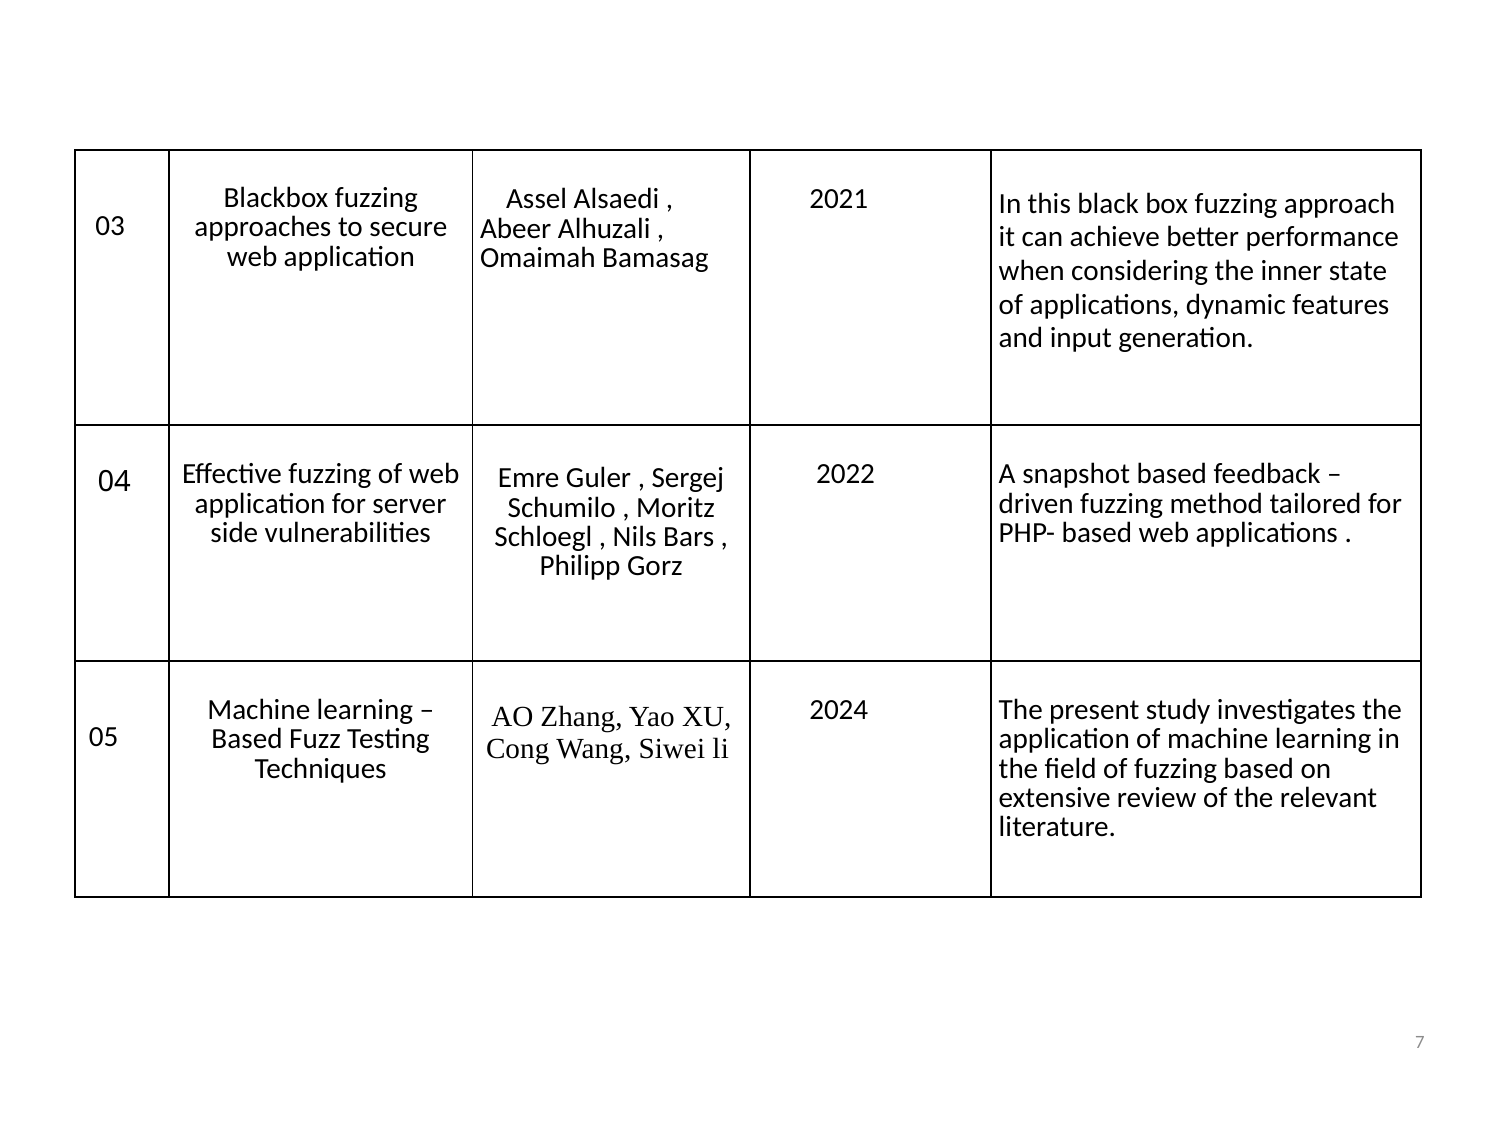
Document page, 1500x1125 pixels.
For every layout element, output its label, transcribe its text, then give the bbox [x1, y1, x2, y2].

table_cell The present study investigates the application of machine learning in the field of fuzzing based on extensive review of the relevant literature. [992, 662, 1420, 896]
table_header 2021 [751, 151, 990, 424]
table_header Assel Alsaedi , Abeer Alhuzali , Omaimah Bamasag [473, 151, 749, 424]
table_cell Machine learning –Based Fuzz Testing Techniques [170, 662, 472, 896]
table_cell 05 [76, 662, 168, 896]
table_header Blackbox fuzzing approaches to secure web application [170, 151, 472, 424]
table_cell A snapshot based feedback – driven fuzzing method tailored for PHP- based web applications . [992, 426, 1420, 660]
table_header 03 [76, 151, 168, 424]
table_cell AO Zhang, Yao XU, Cong Wang, Siwei li [473, 662, 749, 896]
table_cell 2022 [751, 426, 990, 660]
table_header In this black box fuzzing approach it can achieve better performance when considering the inner state of applications, dynamic features and input generation. [992, 151, 1420, 424]
slide_number 7 [1400, 1012, 1439, 1071]
table_cell Emre Guler , Sergej Schumilo , Moritz Schloegl , Nils Bars , Philipp Gorz [473, 426, 749, 660]
table_cell 2024 [751, 662, 990, 896]
table_cell 04 [76, 426, 168, 660]
table_cell Effective fuzzing of web application for server side vulnerabilities [170, 426, 472, 660]
